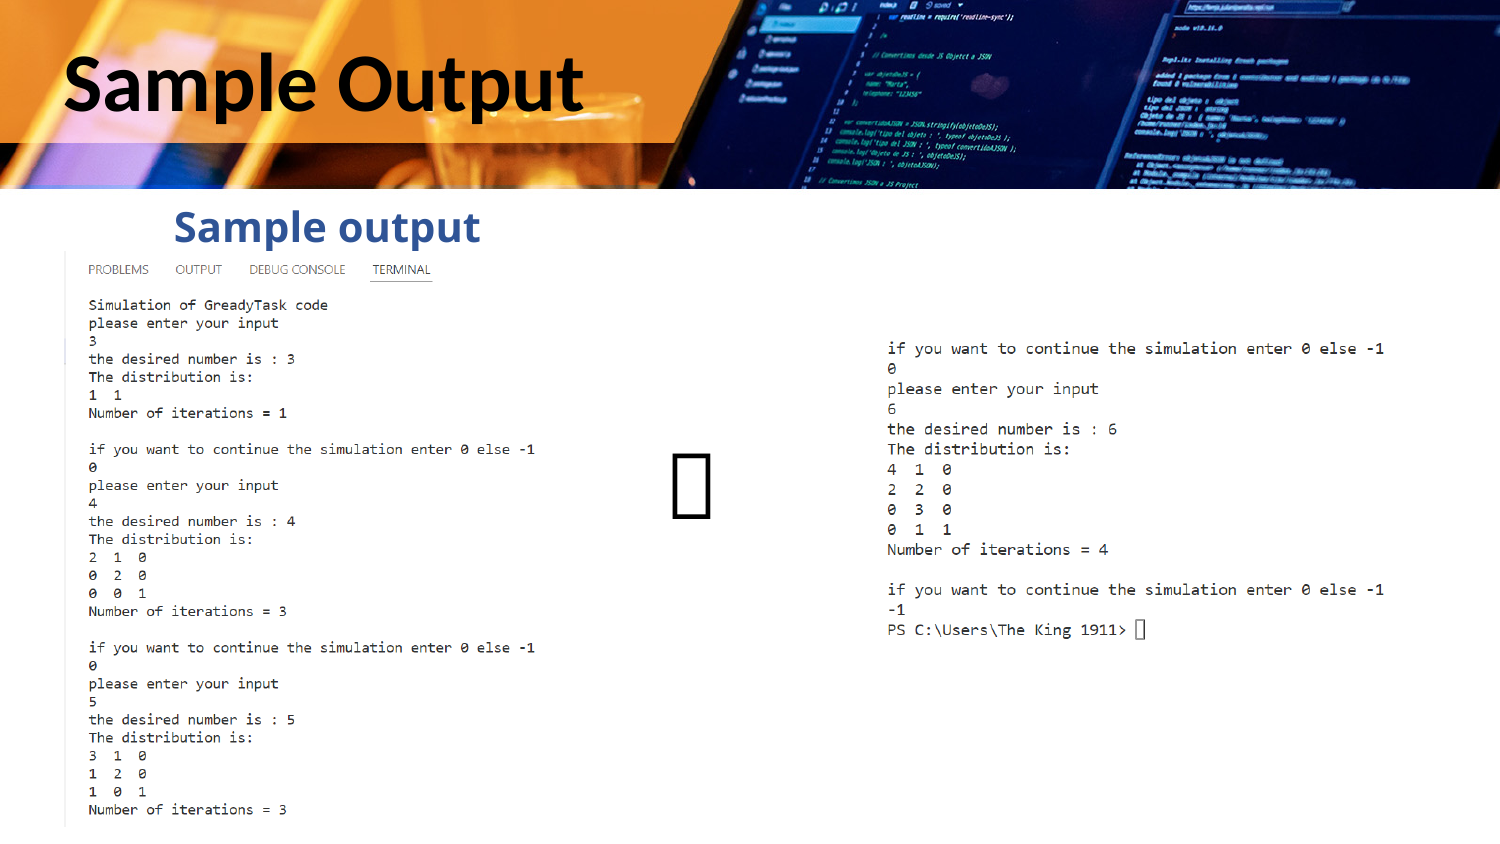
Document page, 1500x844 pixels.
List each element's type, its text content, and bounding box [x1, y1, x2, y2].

text_box Sample output [173, 196, 520, 249]
text_box  [664, 423, 863, 538]
text_box Sample Output [23, 21, 627, 147]
picture [0, 0, 1500, 844]
